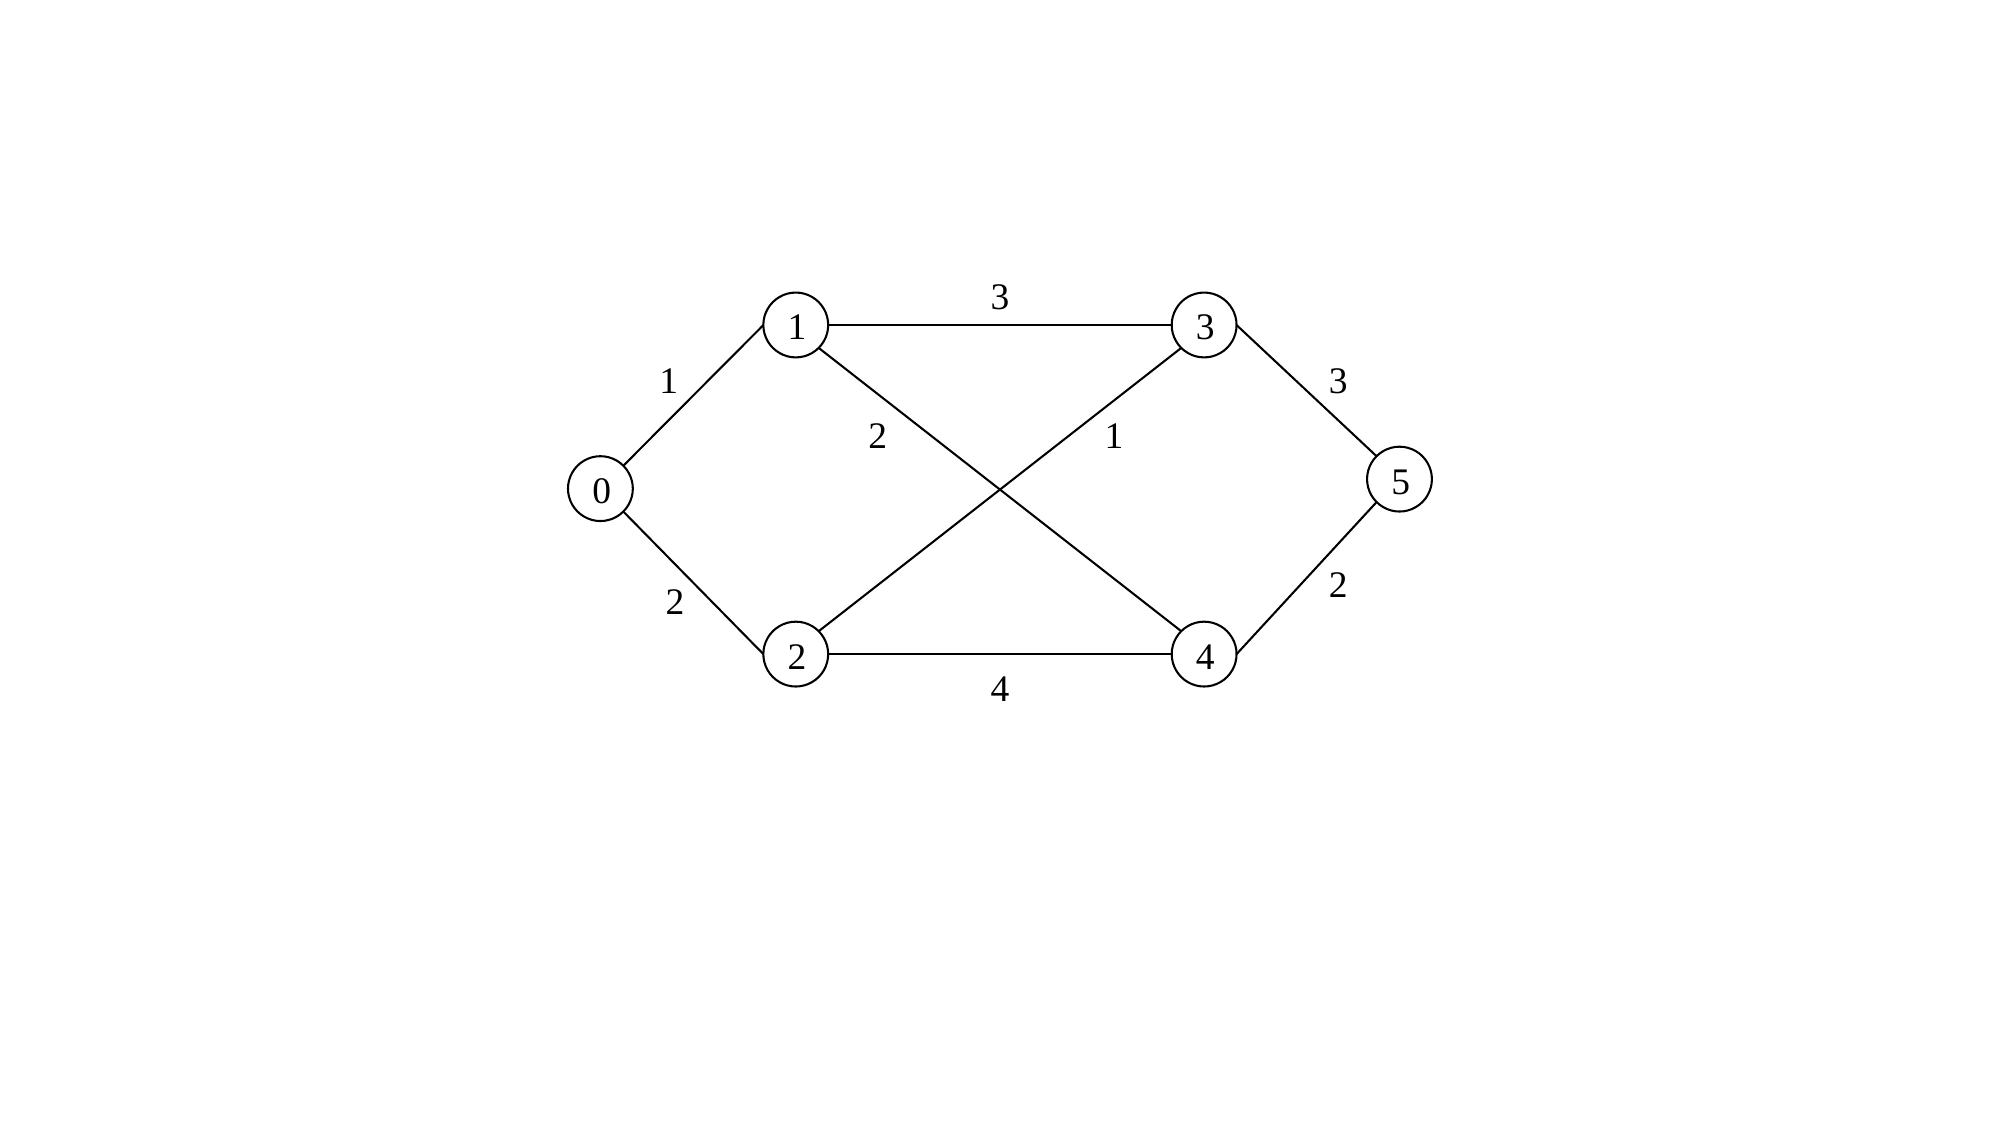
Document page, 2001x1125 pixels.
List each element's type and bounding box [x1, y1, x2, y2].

text_box [567, 264, 1432, 717]
